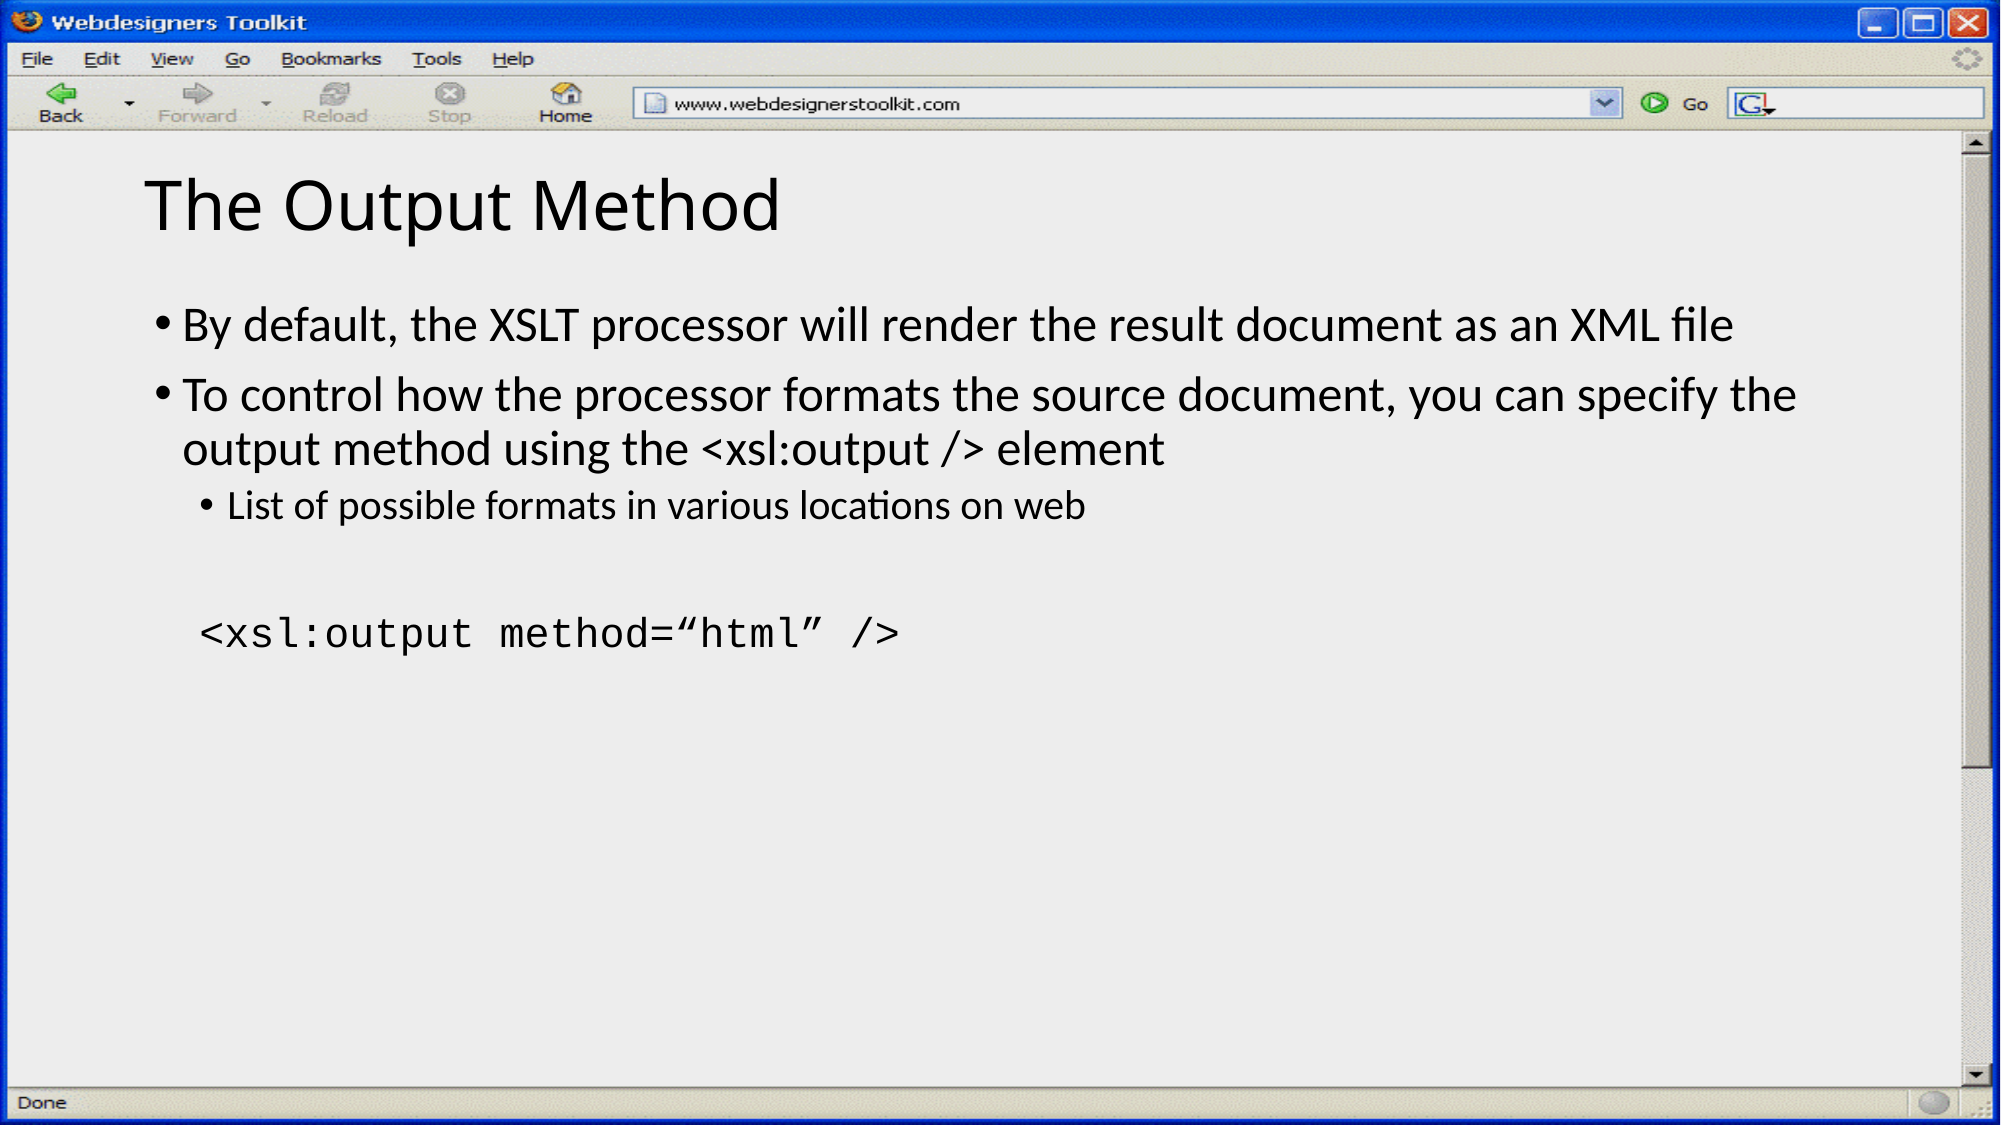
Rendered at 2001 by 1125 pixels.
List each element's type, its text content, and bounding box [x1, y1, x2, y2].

picture [0, 0, 2001, 1125]
title The Output Method [129, 136, 1855, 281]
list By default, the XSLT processor will render the result document as an XML file To control how the processor formats the source document, you can specify the output method using the <xsl:output /> element List of possible formats in various locations on web <xsl:output method=“html” /> [129, 291, 1855, 1090]
